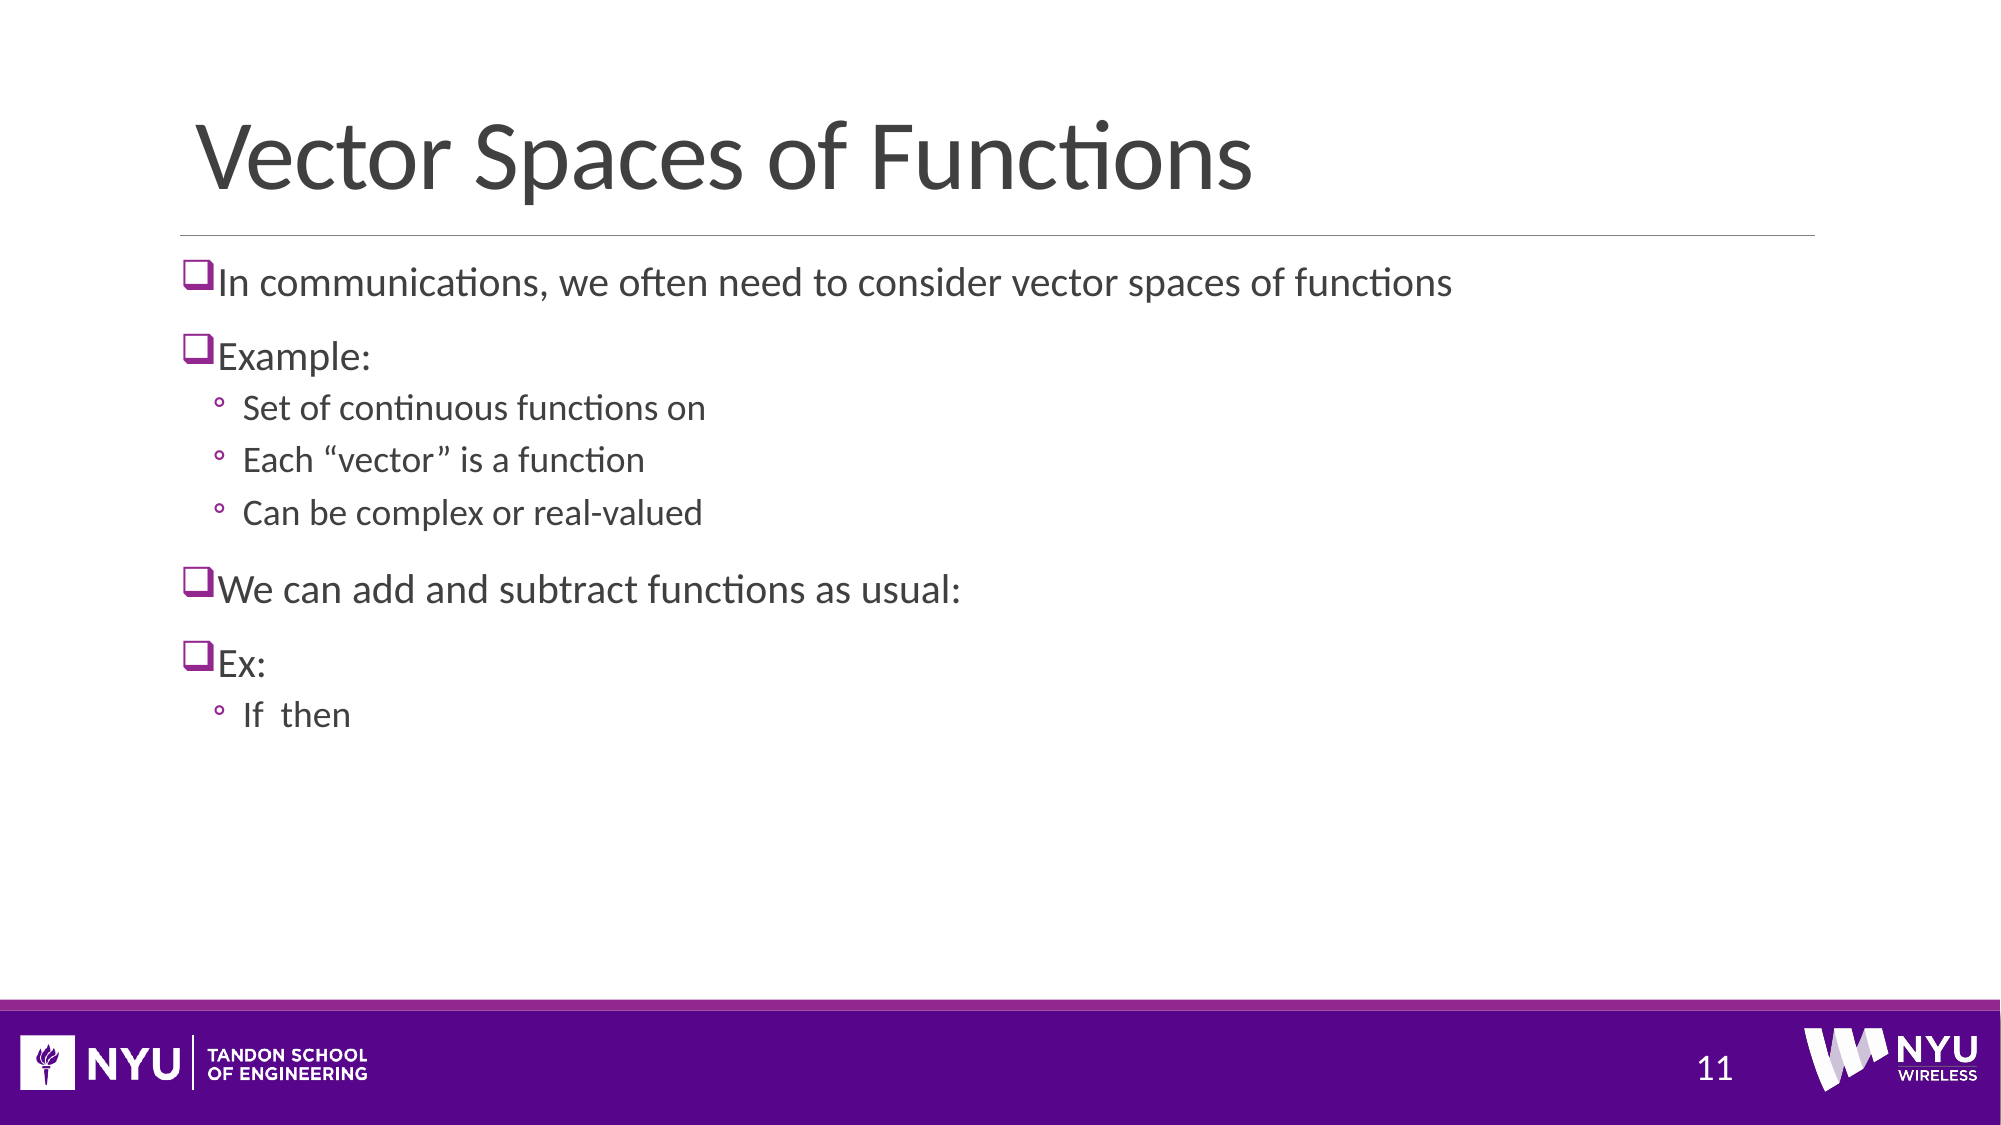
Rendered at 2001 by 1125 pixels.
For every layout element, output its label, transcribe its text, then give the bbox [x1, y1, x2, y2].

slide_number 11 [1533, 1035, 1749, 1096]
title Vector Spaces of Functions [180, 47, 1830, 218]
